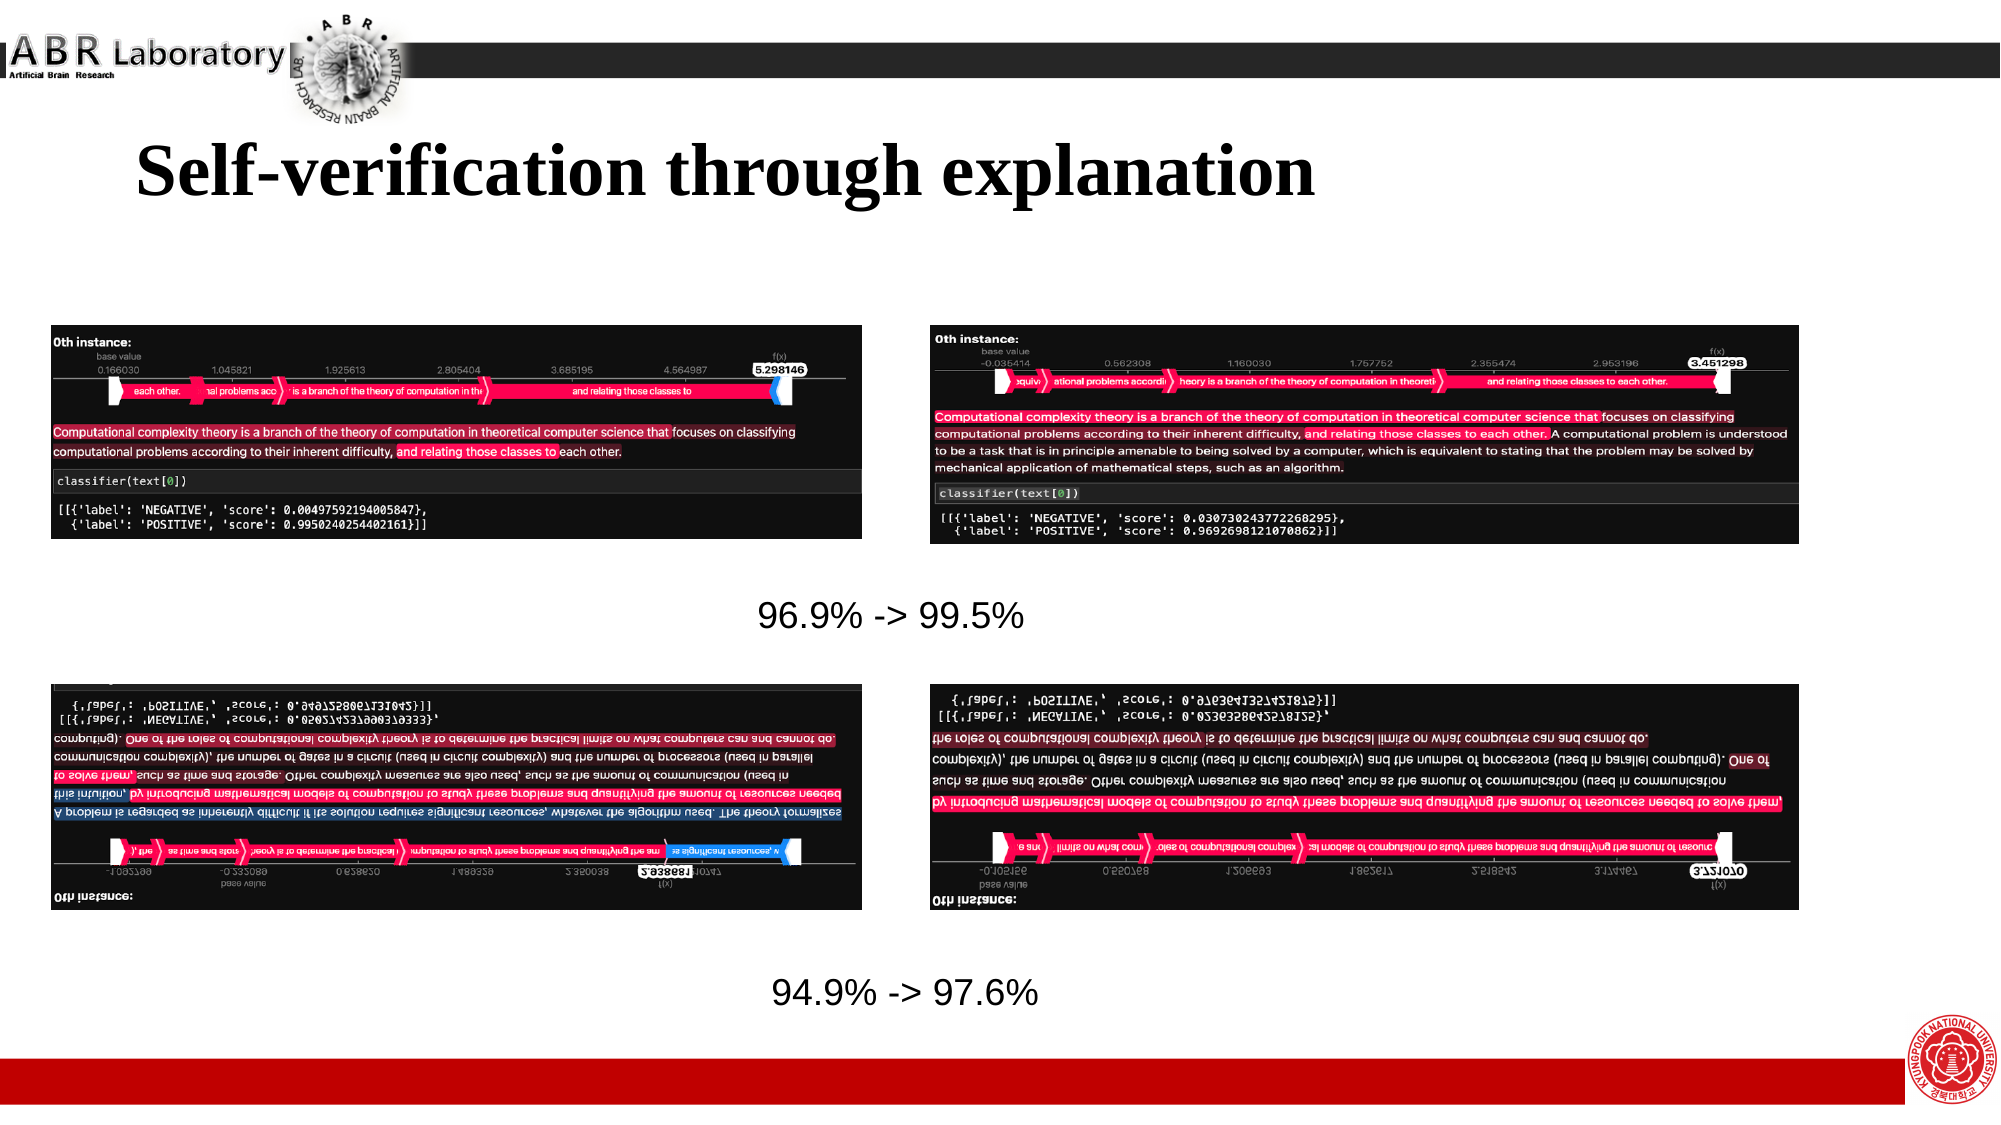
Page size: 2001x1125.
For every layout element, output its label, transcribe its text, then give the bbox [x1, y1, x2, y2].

picture [929, 684, 1799, 910]
picture [6, 4, 420, 113]
text_box 94.9% -> 97.6% [756, 960, 1079, 1021]
text_box Self-verification through explanation [120, 113, 1333, 219]
picture [51, 684, 862, 910]
picture [51, 325, 862, 539]
picture [929, 325, 1799, 544]
picture [1905, 1012, 2000, 1105]
text_box 96.9% -> 99.5% [742, 583, 1055, 644]
